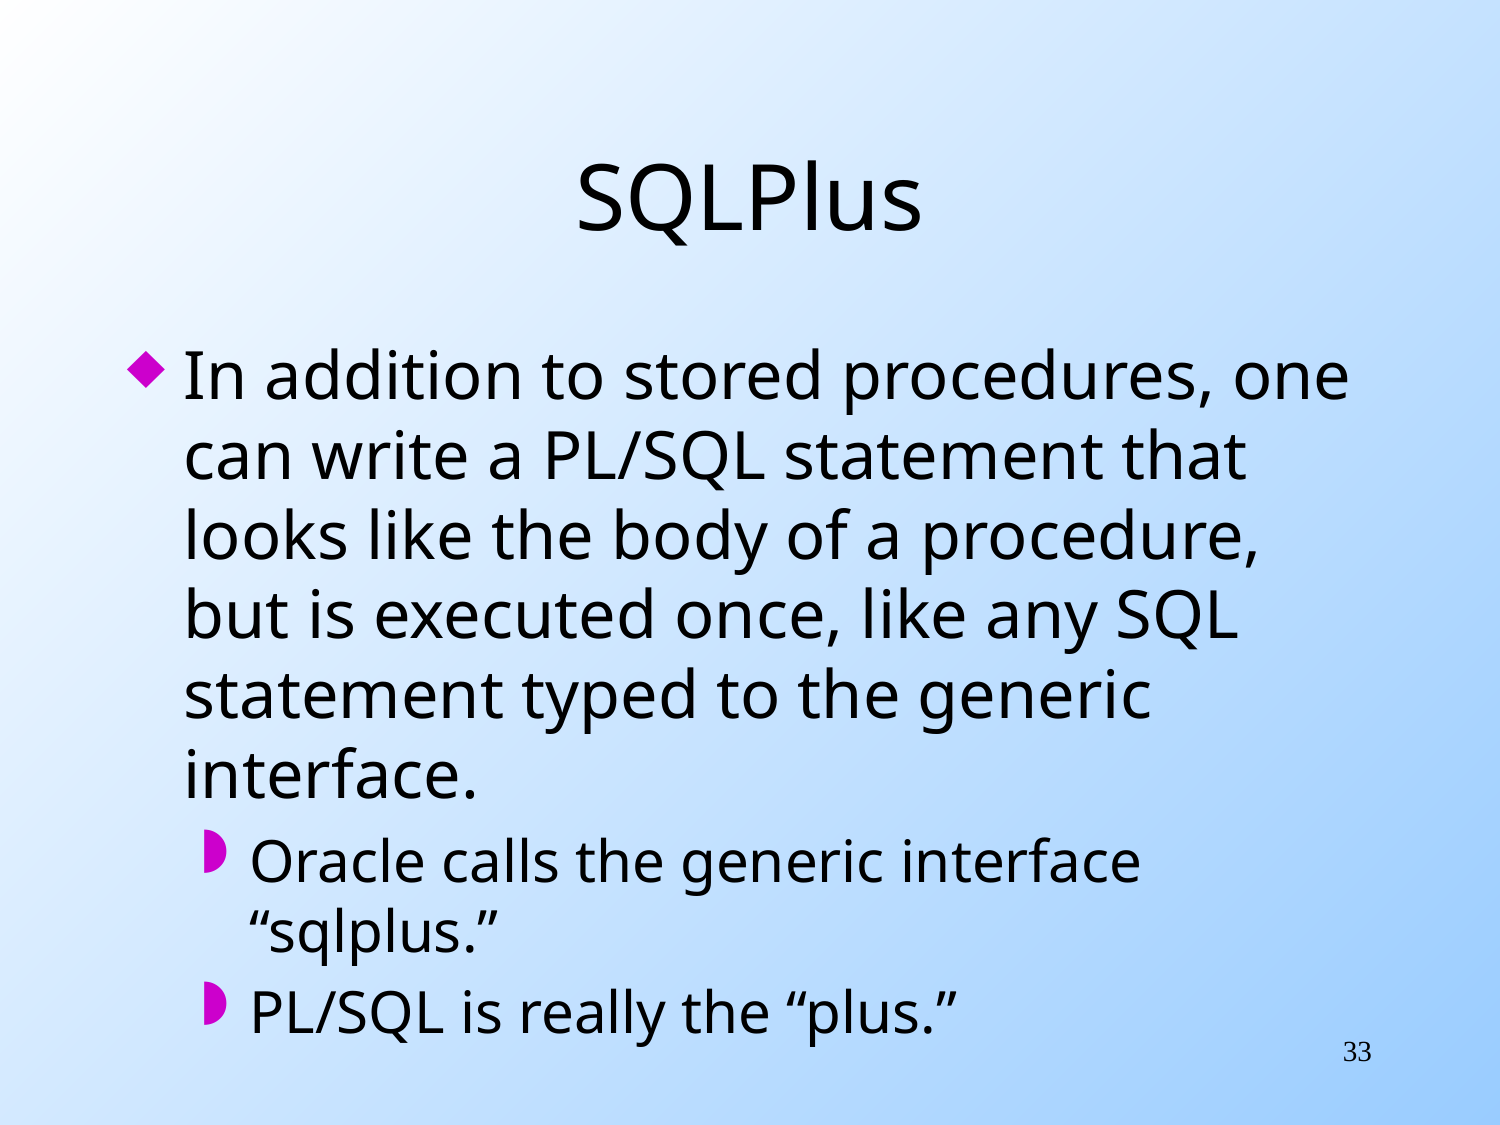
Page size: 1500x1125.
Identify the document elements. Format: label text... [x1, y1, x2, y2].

list In addition to stored procedures, one can write a PL/SQL statement that looks like the body of a procedure, but is executed once, like any SQL statement typed to the generic interface. Oracle calls the generic interface “sqlplus.” PL/SQL is really the “plus.” [112, 324, 1388, 1000]
title SQLPlus [112, 99, 1388, 288]
slide_number 33 [1074, 1025, 1388, 1100]
